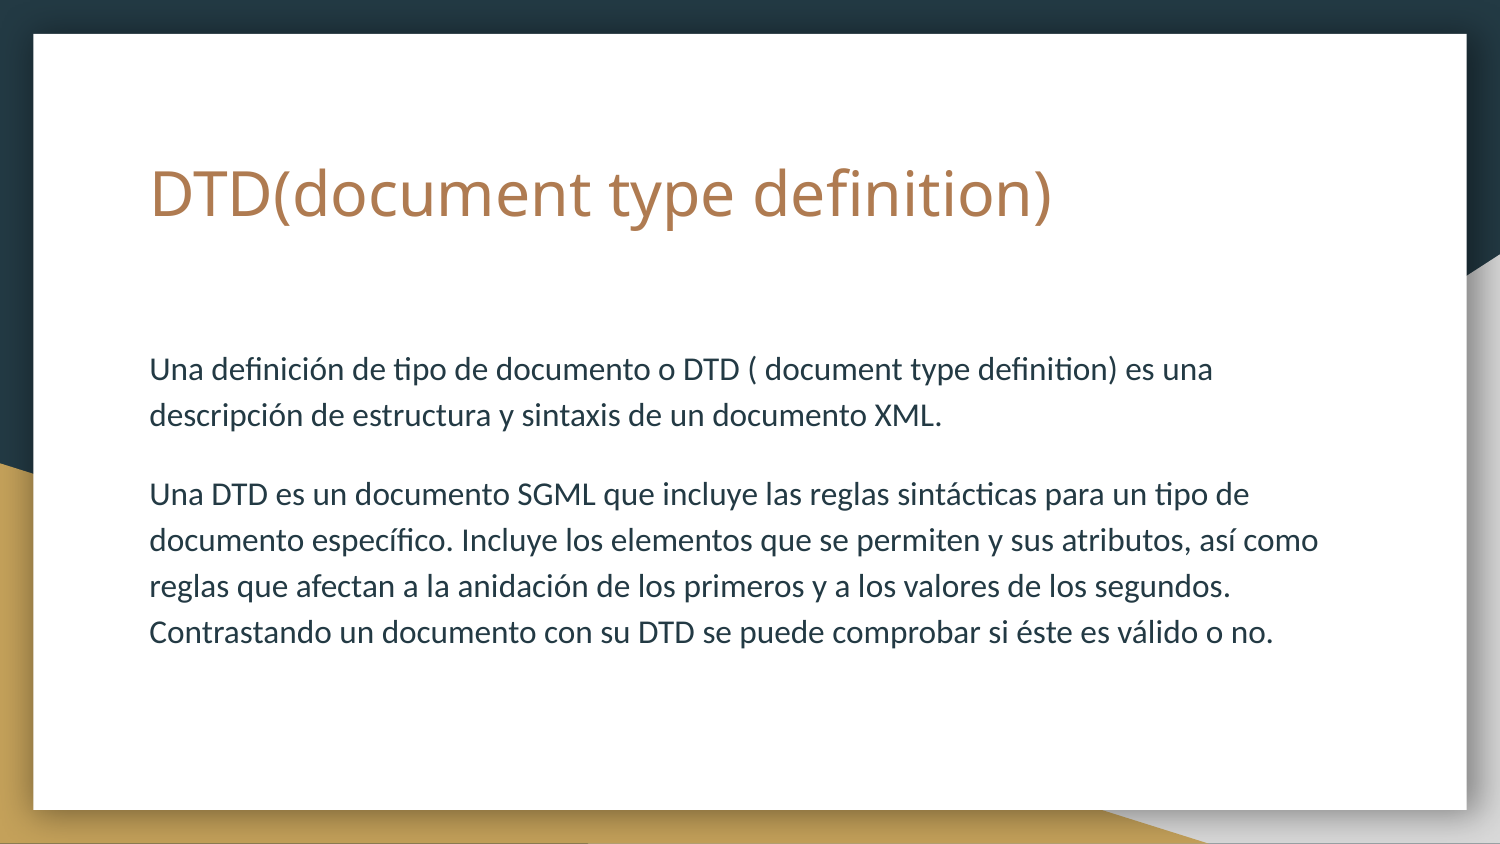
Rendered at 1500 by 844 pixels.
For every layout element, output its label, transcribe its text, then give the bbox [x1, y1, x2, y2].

title DTD(document type definition) [134, 138, 1366, 296]
list Una definición de tipo de documento o DTD ( document type definition) es una descripción de estructura y sintaxis de un documento XML. Una DTD es un documento SGML que incluye las reglas sintácticas para un tipo de documento específico. Incluye los elementos que se permiten y sus atributos, así como reglas que afectan a la anidación de los primeros y a los valores de los segundos. Contrastando un documento con su DTD se puede comprobar si éste es válido o no. [134, 326, 1366, 729]
